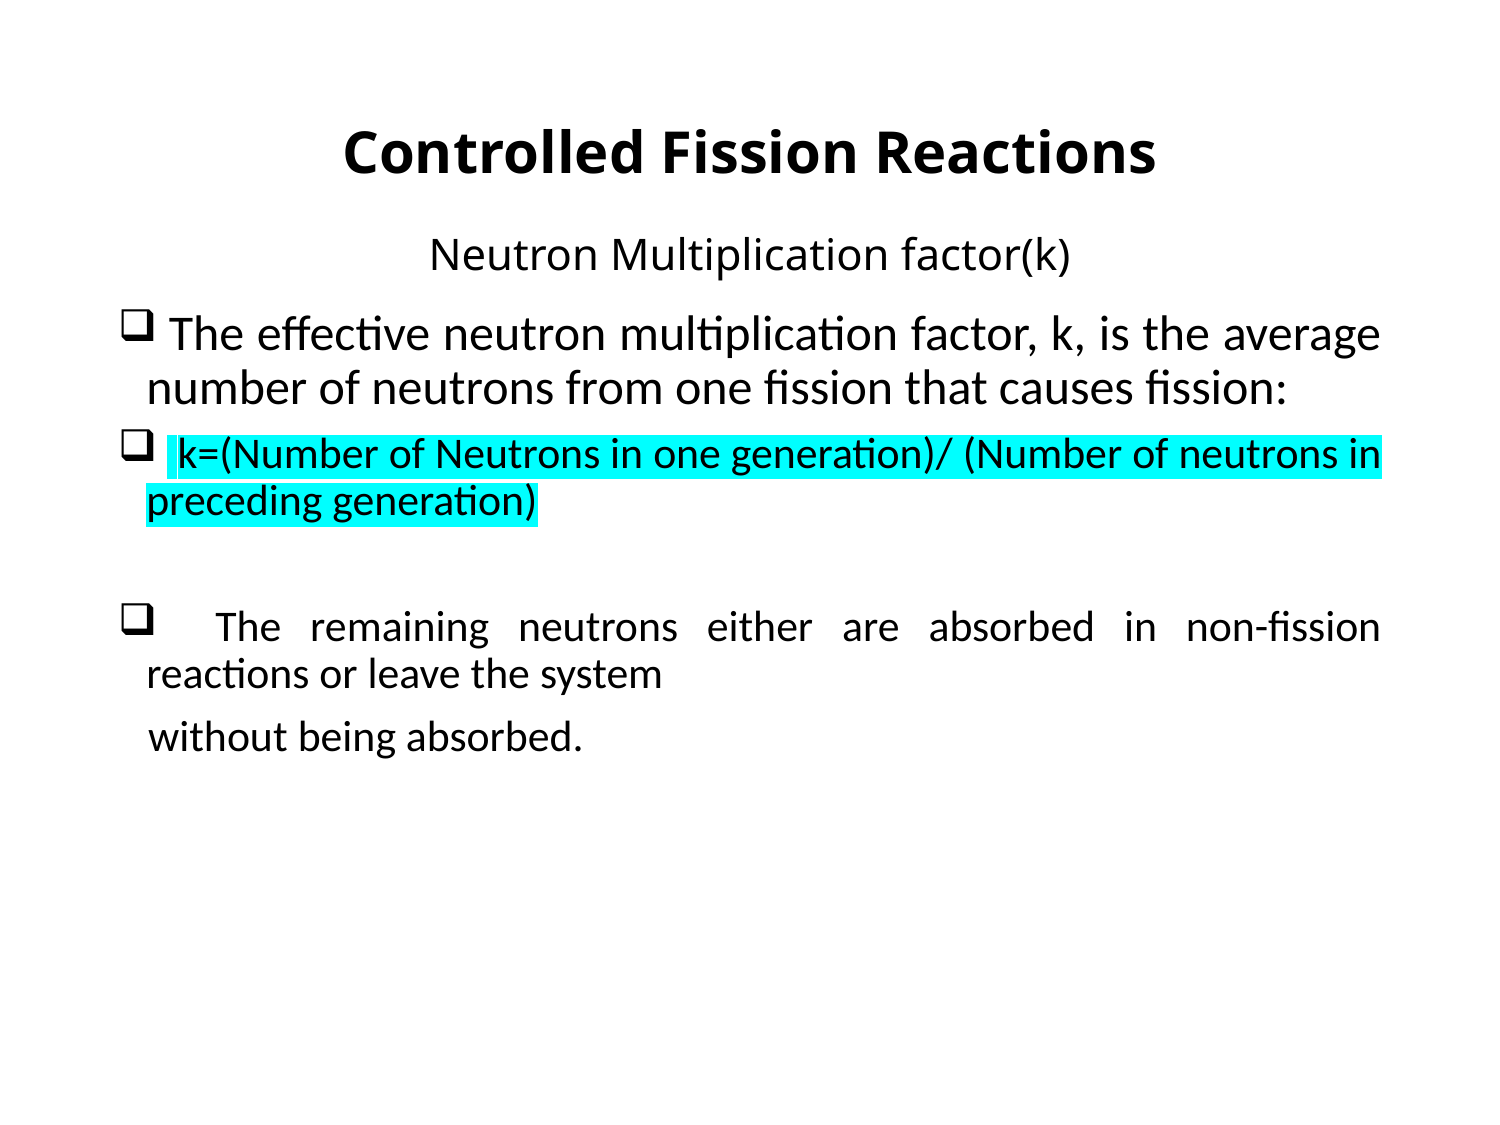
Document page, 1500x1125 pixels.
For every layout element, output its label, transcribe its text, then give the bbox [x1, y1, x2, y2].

title Controlled Fission Reactions Neutron Multiplication factor(k) [75, 115, 1425, 288]
list The effective neutron multiplication factor, k, is the average number of neutrons from one fission that causes fission: k=(Number of Neutrons in one generation)/ (Number of neutrons in preceding generation) The remaining neutrons either are absorbed in non-fission reactions or leave the system without being absorbed. [103, 299, 1397, 1014]
